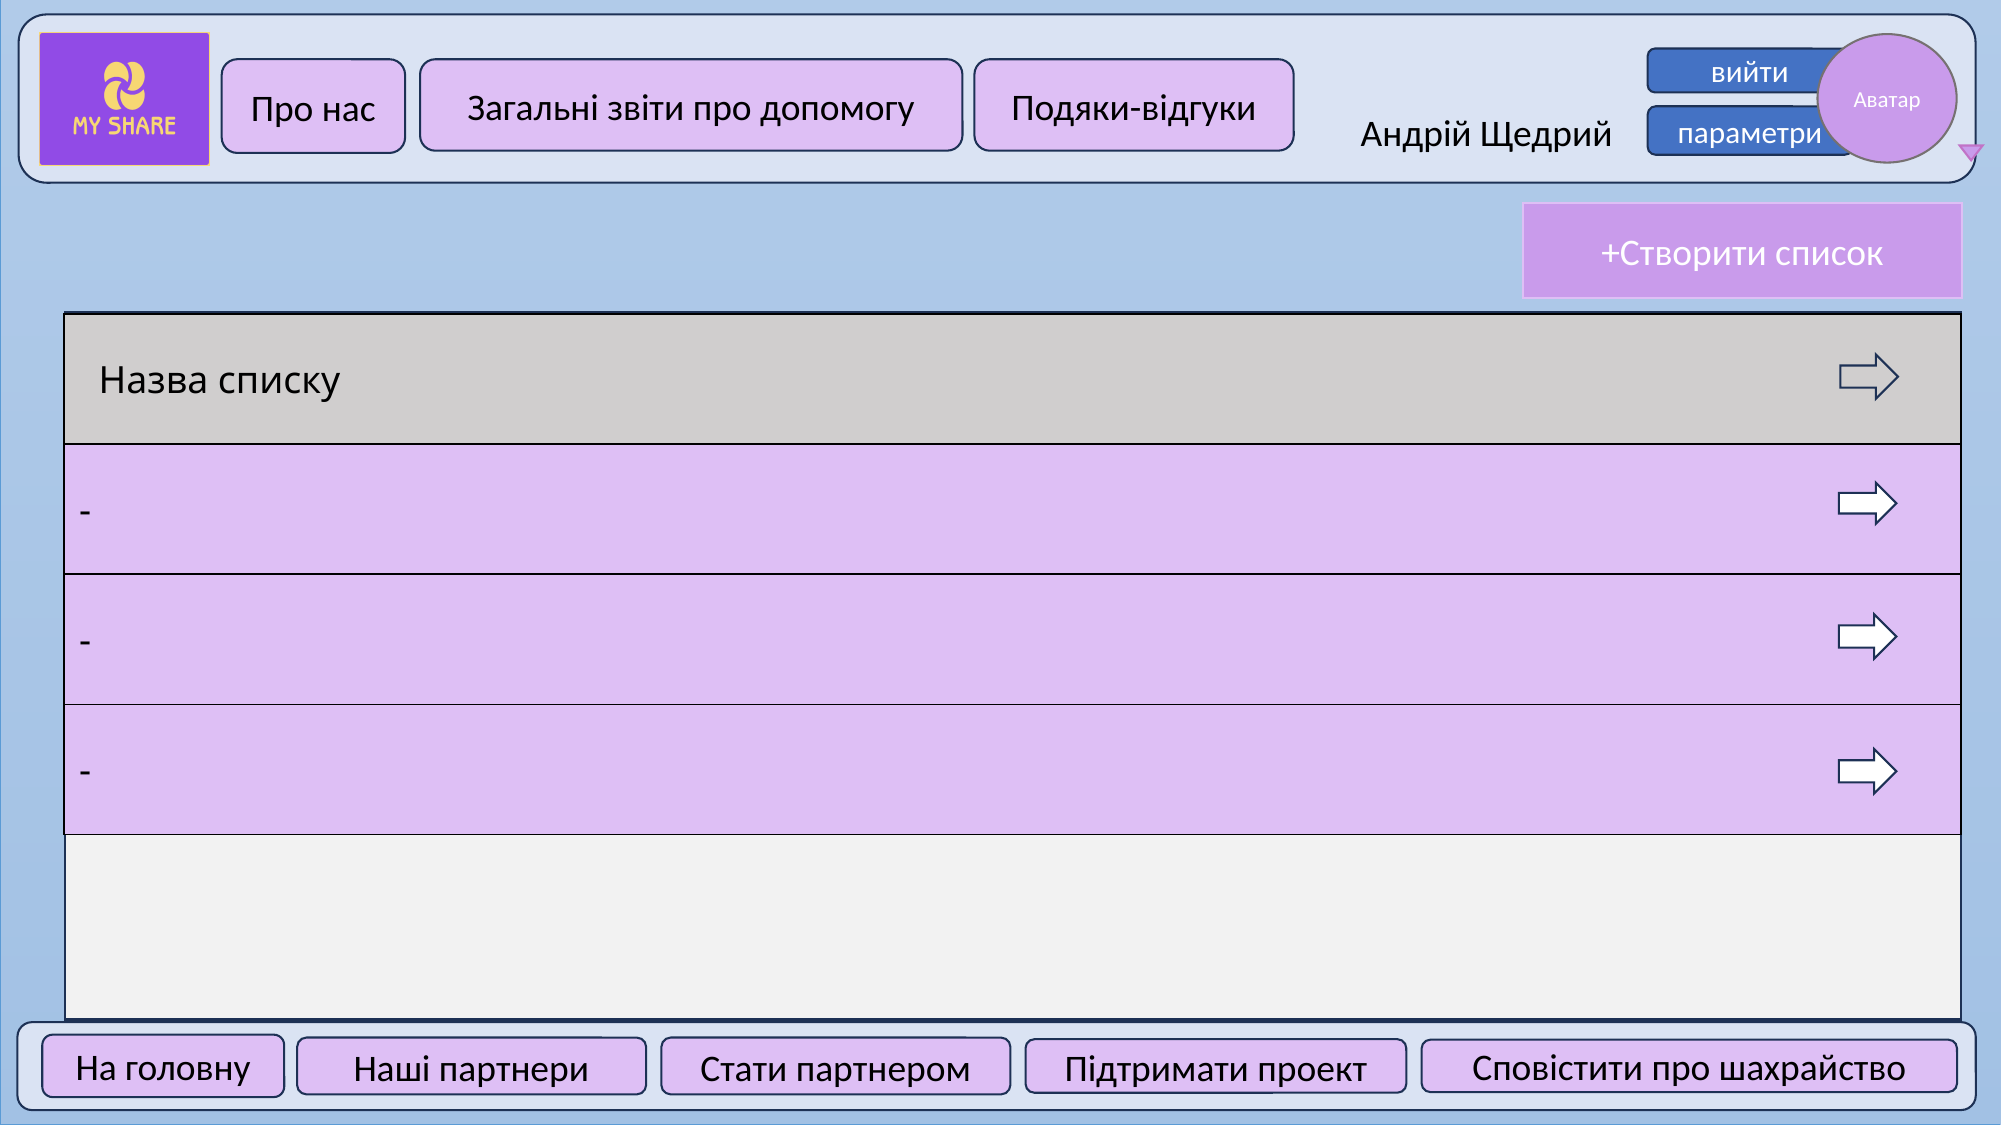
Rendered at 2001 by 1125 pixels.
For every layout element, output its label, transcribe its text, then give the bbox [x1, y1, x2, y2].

picture [39, 32, 210, 166]
text_box Стати партнером [660, 1036, 1012, 1096]
text_box Підтримати проект [1024, 1038, 1408, 1094]
table_header Назва списку [65, 315, 1960, 443]
table_cell - [65, 445, 1960, 573]
text_box +Створити список [1522, 202, 1963, 299]
text_box Андрій Щедрий [1342, 106, 1854, 157]
text_box Аватар [1816, 33, 1958, 164]
text_box [16, 1021, 1977, 1112]
table_cell - [65, 575, 1960, 704]
text_box [1837, 611, 1898, 662]
text_box [1839, 351, 1900, 402]
text_box [0, 0, 2000, 1125]
text_box [1957, 144, 1985, 163]
text_box [17, 13, 1977, 184]
text_box На головну [41, 1033, 286, 1099]
text_box Подяки-відгуки [973, 58, 1295, 152]
text_box [1837, 480, 1898, 527]
text_box [64, 835, 1962, 1021]
text_box Про нас [220, 58, 407, 154]
text_box [1837, 746, 1898, 797]
text_box вийти [1646, 47, 1842, 94]
text_box Загальні звіти про допомогу [419, 58, 964, 152]
text_box Сповістити про шахрайство [1420, 1038, 1959, 1094]
table_cell - [65, 705, 1960, 834]
text_box Наші партнери [296, 1036, 648, 1096]
